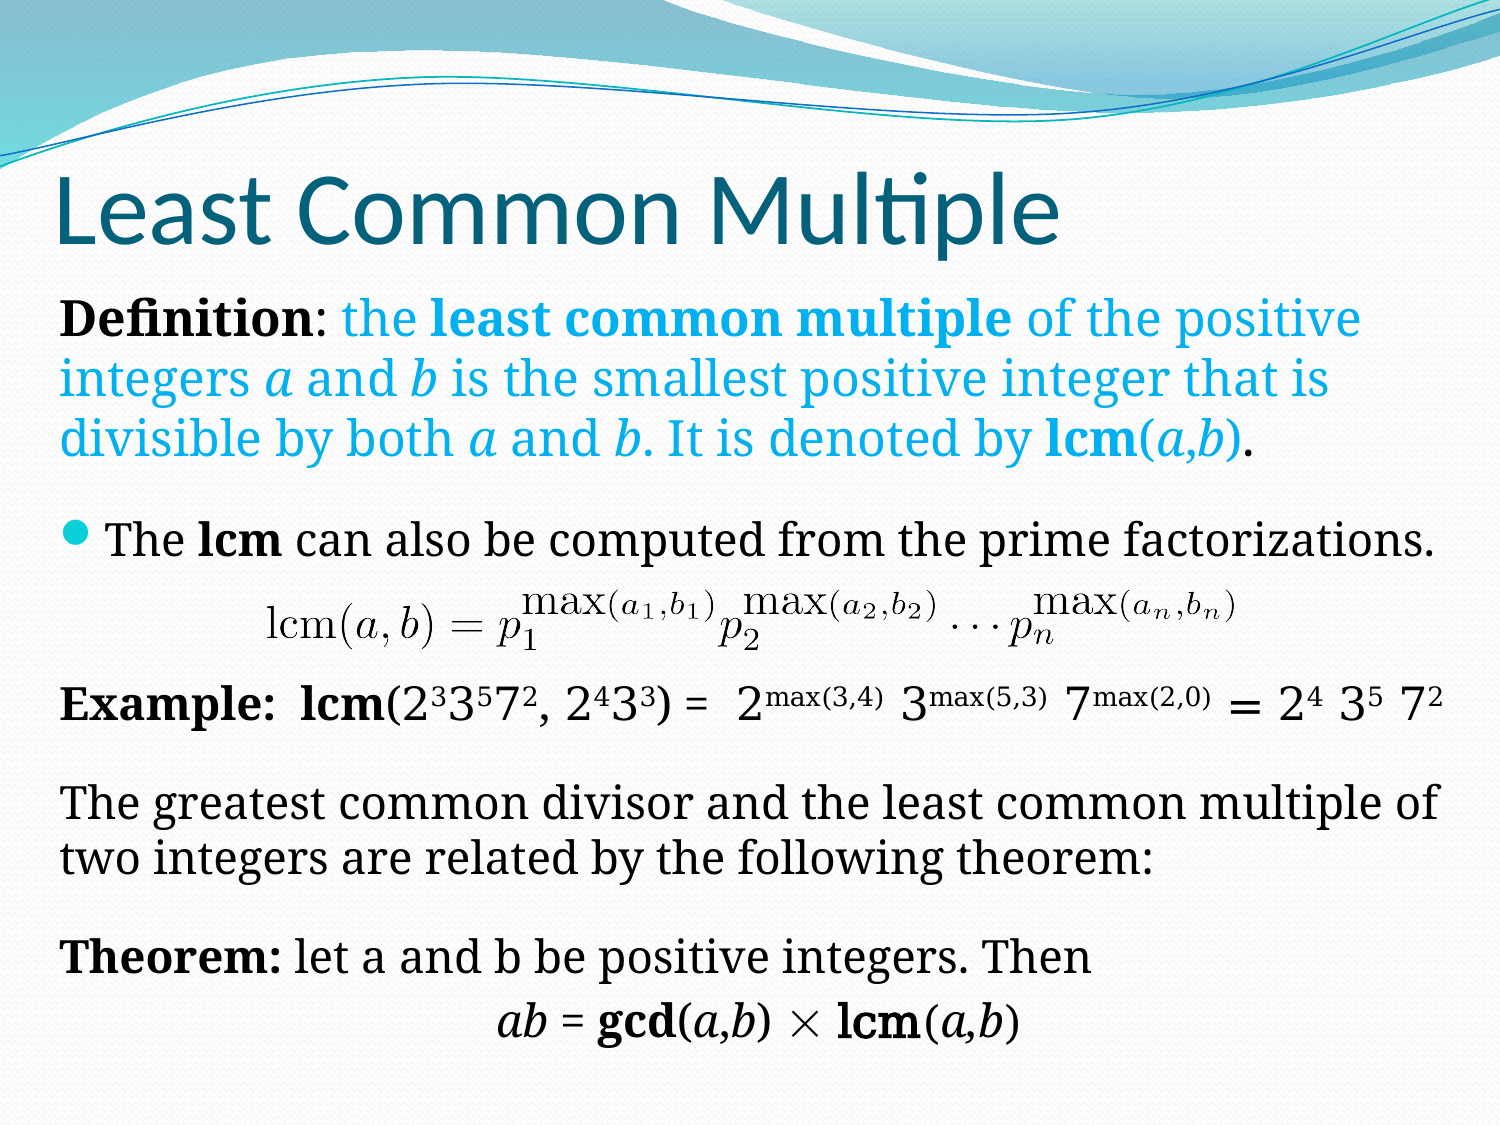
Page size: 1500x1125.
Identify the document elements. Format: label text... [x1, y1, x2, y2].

list Definition: the least common multiple of the positive integers a and b is the smallest positive integer that is divisible by both a and b. It is denoted by lcm(a,b). The lcm can also be computed from the prime factorizations. Example: lcm(233572, 2433) = 2max(3,4) 3max(5,3) 7max(2,0) = 24 35 72 The greatest common divisor and the least common multiple of two integers are related by the following theorem: Theorem: let a and b be positive integers. Then ab = gcd(a,b)  lcm(a,b) [44, 279, 1475, 1075]
title Least Common Multiple [53, 77, 1404, 265]
picture [267, 589, 1234, 651]
